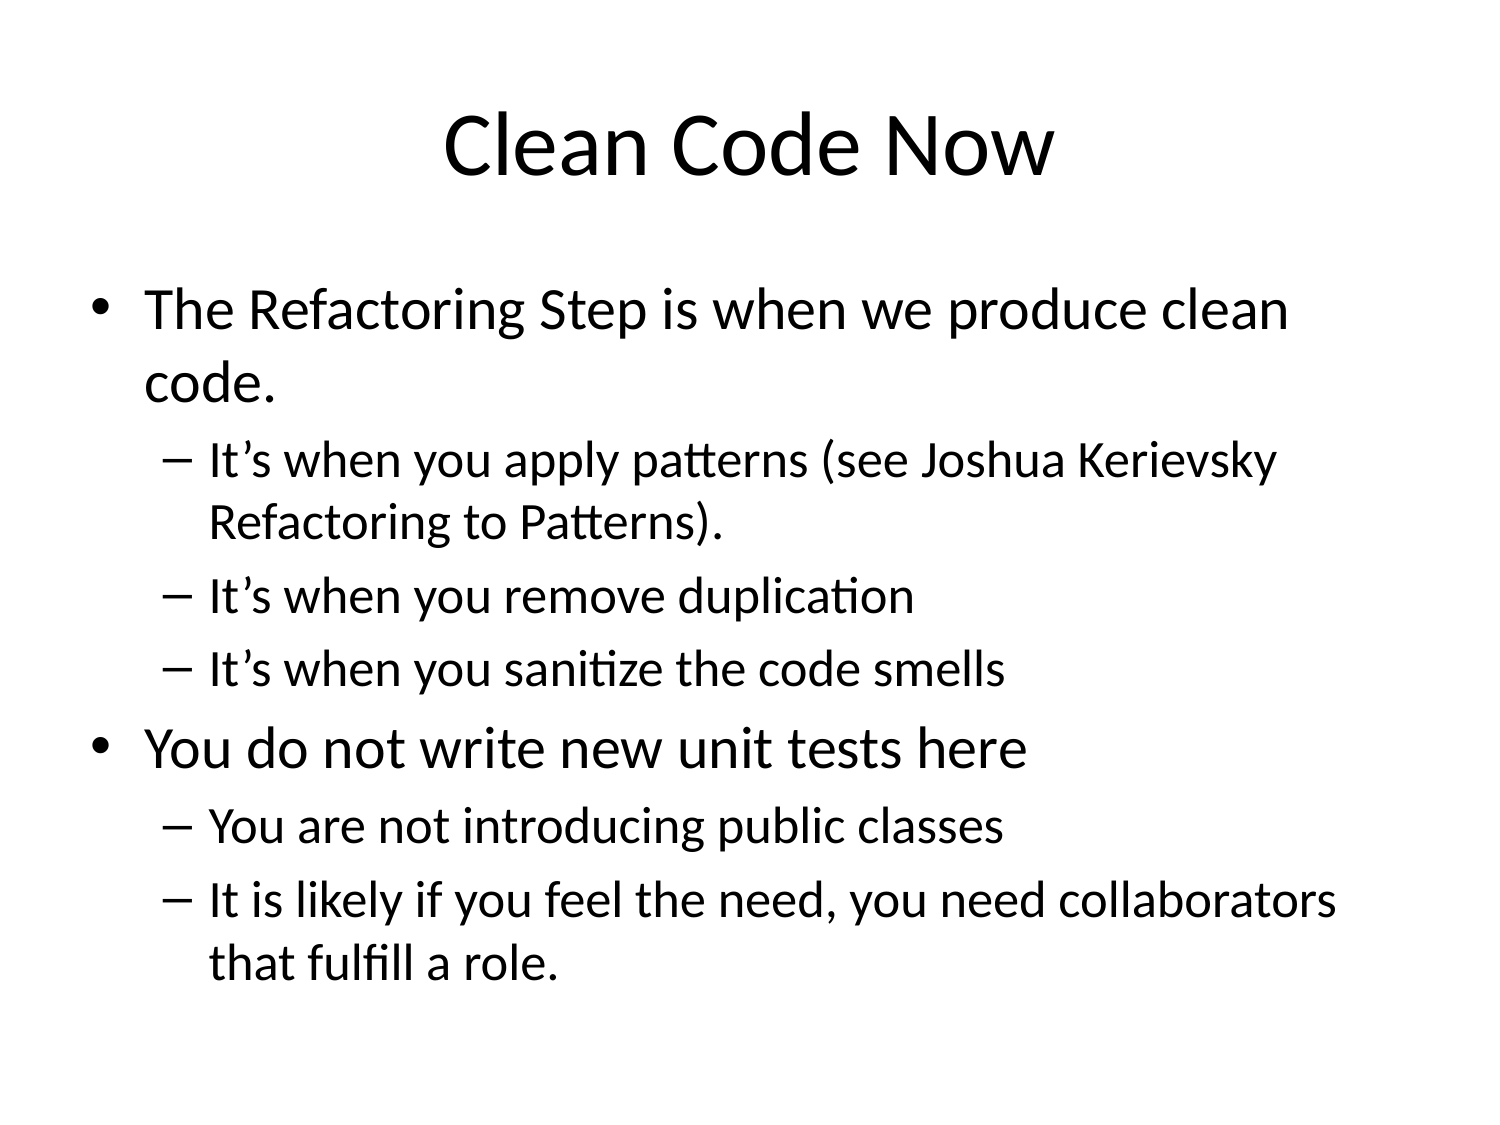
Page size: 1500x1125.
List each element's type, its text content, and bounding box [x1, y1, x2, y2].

title Clean Code Now [75, 45, 1425, 233]
list The Refactoring Step is when we produce clean code. It’s when you apply patterns (see Joshua Kerievsky Refactoring to Patterns). It’s when you remove duplication It’s when you sanitize the code smells You do not write new unit tests here You are not introducing public classes It is likely if you feel the need, you need collaborators that fulfill a role. [75, 262, 1425, 1005]
